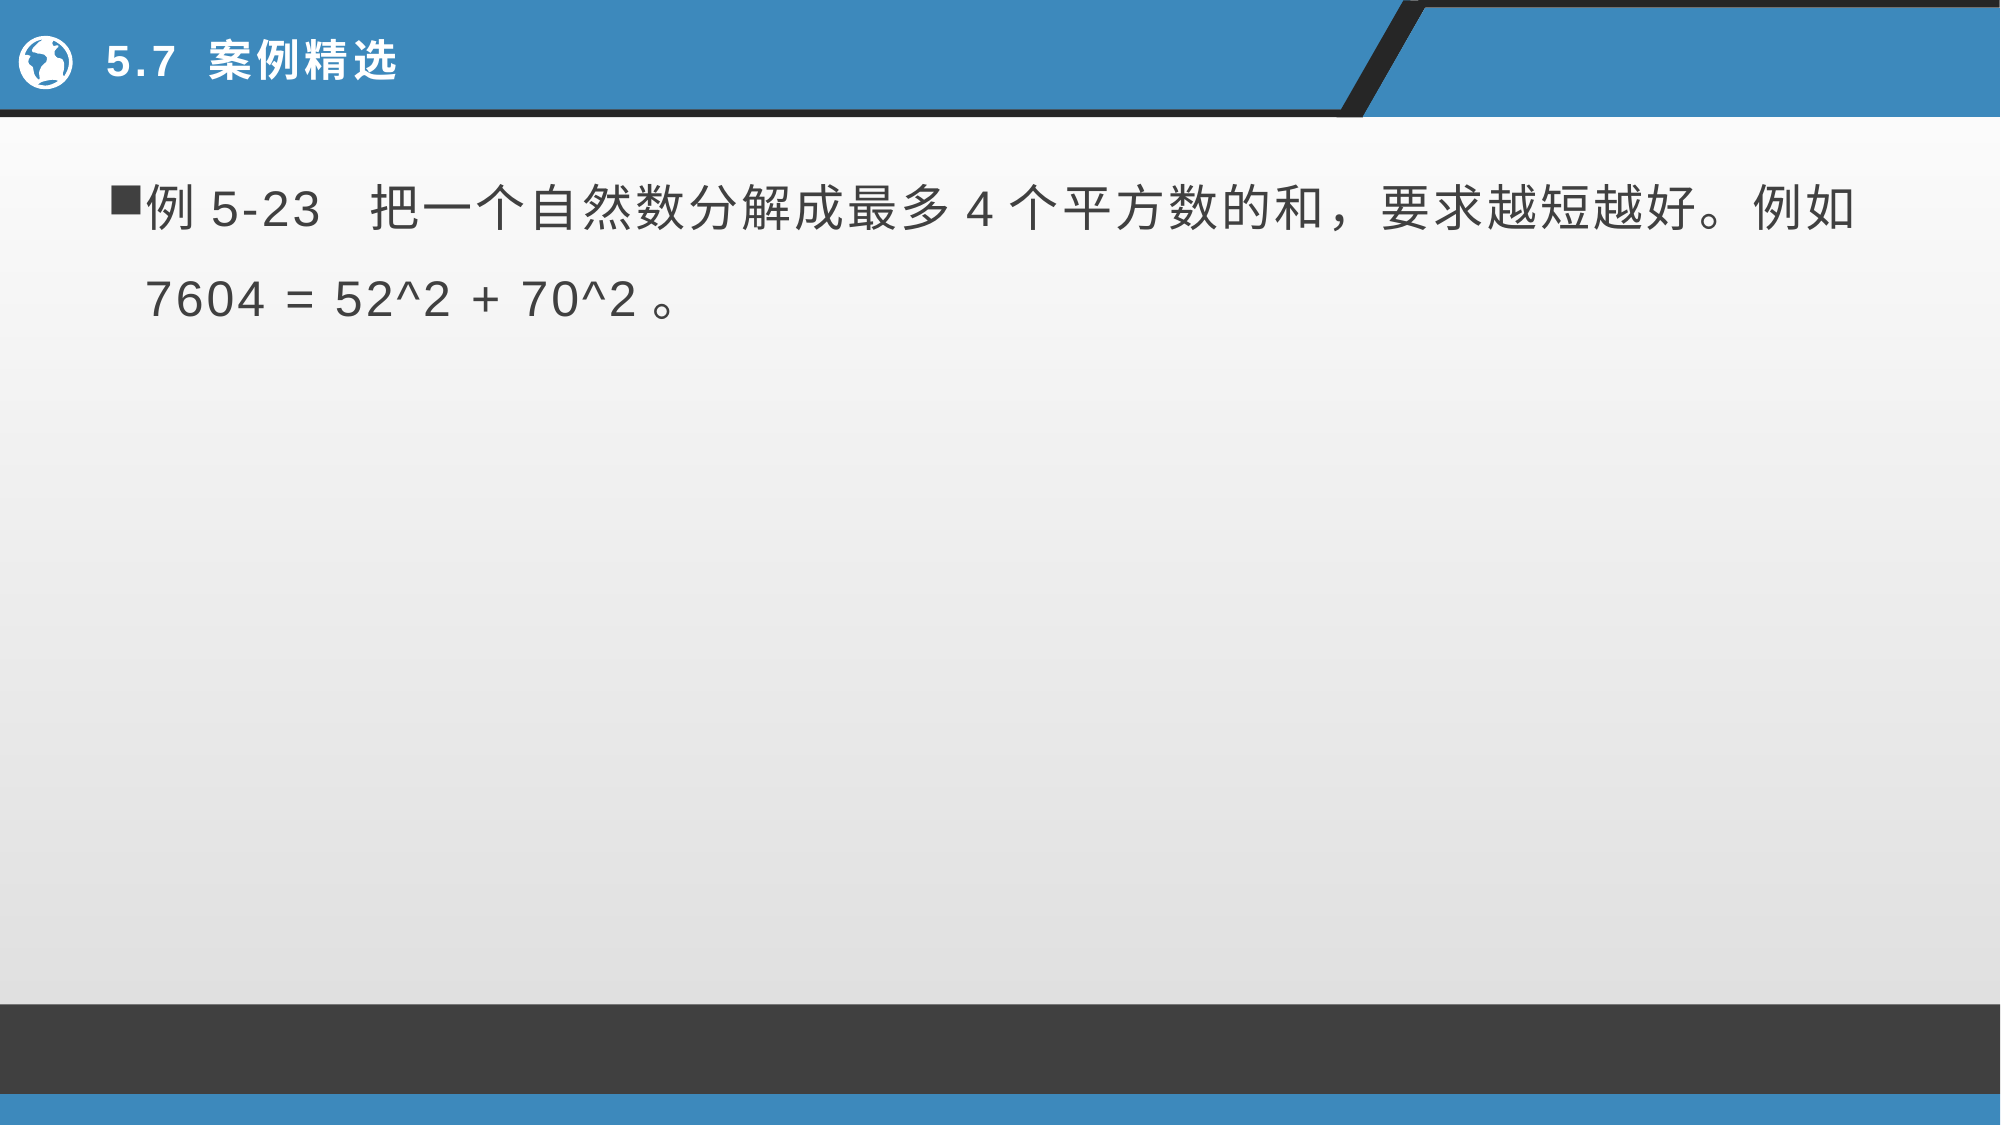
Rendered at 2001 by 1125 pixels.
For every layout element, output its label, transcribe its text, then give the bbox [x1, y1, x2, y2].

list 例5-23 把一个自然数分解成最多4个平方数的和，要求越短越好。例如7604 = 52^2 + 70^2。 [90, 146, 1921, 976]
title 5.7 案例精选 [90, 0, 977, 161]
